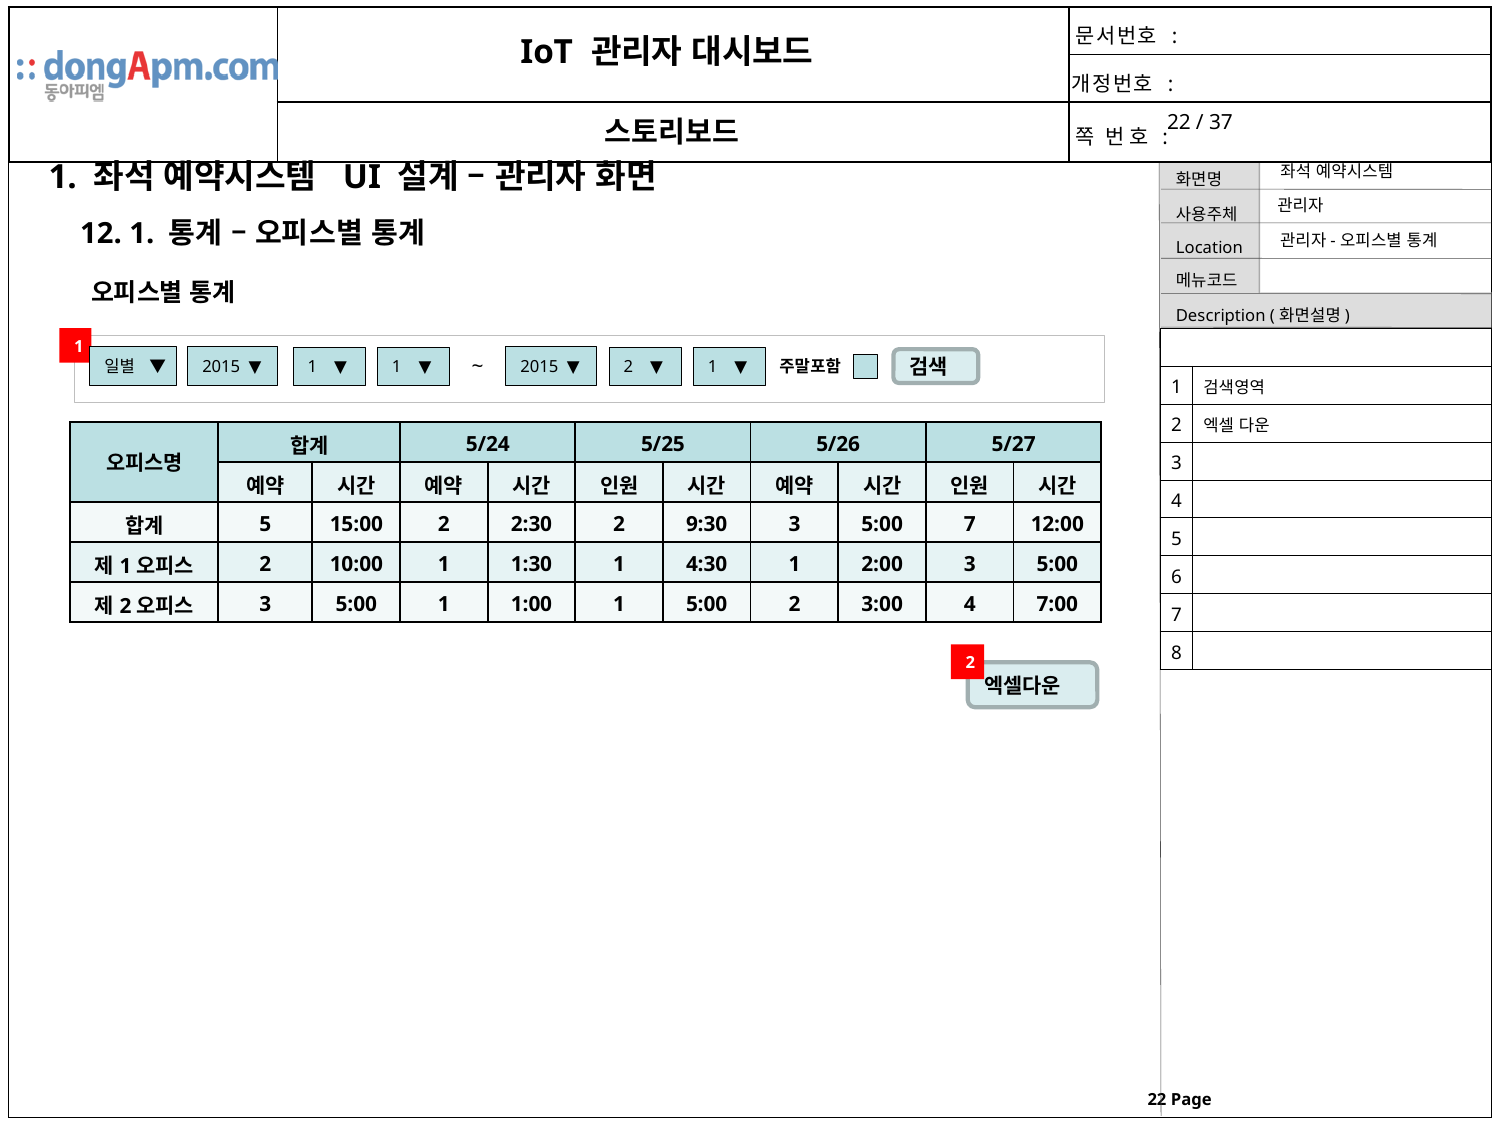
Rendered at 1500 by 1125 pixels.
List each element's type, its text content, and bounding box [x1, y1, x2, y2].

table_cell 시간 [664, 463, 750, 501]
table_cell 2 [401, 503, 487, 541]
table_header 5/24 [401, 423, 574, 461]
table_header 합계 [219, 423, 399, 461]
table_cell 15:00 [313, 503, 399, 541]
table_cell 2 [219, 543, 311, 581]
table_cell [1193, 481, 1491, 517]
table_cell 2 [751, 583, 837, 621]
table_cell 3 [1161, 443, 1192, 480]
picture [17, 50, 278, 102]
table_cell 예약 [401, 463, 487, 501]
table_cell 5:00 [664, 583, 750, 621]
table_cell 인원 [927, 463, 1013, 501]
text_box 관리자-오피스별 통계 [1265, 222, 1453, 258]
table_cell 2:00 [839, 543, 925, 581]
table_cell 3 [219, 583, 311, 621]
table_header 5/26 [751, 423, 925, 461]
text_box 주말포함 [766, 348, 857, 384]
text_box 일별 ▼ [89, 346, 176, 386]
table_cell 예약 [751, 463, 837, 501]
table_cell 5 [1161, 518, 1192, 555]
table_cell 1 [401, 583, 487, 621]
table_cell 6 [1161, 556, 1192, 593]
table_header 5/27 [927, 423, 1100, 461]
table_cell 합계 [71, 503, 217, 541]
table_cell 4 [1161, 481, 1192, 517]
text_box [857, 354, 877, 378]
table_cell 시간 [1014, 463, 1100, 501]
table_cell 3 [751, 503, 837, 541]
text_box 1 ▼ [292, 347, 366, 385]
text_box 1 ▼ [377, 347, 450, 385]
table_cell 5:00 [839, 503, 925, 541]
text_box 2015 ▼ [505, 346, 596, 386]
table_cell 9:30 [664, 503, 750, 541]
table_cell 4:30 [664, 543, 750, 581]
text_box 12. 1. 통계 – 오피스별 통계 [65, 207, 441, 257]
table_cell 엑셀 다운 [1193, 405, 1491, 442]
table_cell 2:30 [489, 503, 574, 541]
table_cell 1 [751, 543, 837, 581]
text_box 1 ▼ [693, 347, 766, 385]
text_box 2 ▼ [609, 347, 682, 385]
table_cell 1 [1161, 367, 1192, 404]
table_cell [1193, 443, 1491, 480]
text_box 관리자 [1262, 187, 1339, 223]
table_cell [1193, 518, 1491, 555]
table_cell 시간 [313, 463, 399, 501]
table_cell 2 [1161, 405, 1192, 442]
table_cell 검색영역 [1193, 367, 1491, 404]
table_cell 5:00 [313, 583, 399, 621]
table_cell 예약 [219, 463, 311, 501]
table_cell 2 [576, 503, 662, 541]
table_cell 5:00 [1014, 543, 1100, 581]
table_cell 3 [927, 543, 1013, 581]
table_cell 8 [1161, 632, 1192, 669]
table_cell 1:30 [489, 543, 574, 581]
text_box 엑셀다운 [965, 660, 1100, 710]
table_header 오피스명 [71, 423, 217, 501]
table_cell [1193, 594, 1491, 631]
table_cell 4 [927, 583, 1013, 621]
text_box ~ [456, 345, 502, 386]
table_cell 제1오피스 [71, 543, 217, 581]
table_cell 10:00 [313, 543, 399, 581]
text_box 1 [59, 328, 92, 363]
table_cell 시간 [489, 463, 574, 501]
table_cell 12:00 [1014, 503, 1100, 541]
table_cell [1193, 632, 1491, 669]
table_header 5/25 [576, 423, 750, 461]
table_cell 7 [1161, 594, 1192, 631]
table_cell 시간 [839, 463, 925, 501]
table_cell 1 [576, 543, 662, 581]
table_cell 1 [401, 543, 487, 581]
text_box [73, 335, 1105, 402]
table_cell 제2오피스 [71, 583, 217, 621]
table_cell 1:00 [489, 583, 574, 621]
table_cell 7 [927, 503, 1013, 541]
text_box 1. 좌석 예약시스템 UI 설계 – 관리자 화면 [33, 148, 673, 203]
table_cell [1193, 556, 1491, 593]
table_cell 3:00 [839, 583, 925, 621]
text_box 2015 ▼ [187, 346, 278, 386]
text_box 2 [950, 644, 985, 680]
table_header [1161, 329, 1491, 366]
table_cell 5 [219, 503, 311, 541]
table_cell 7:00 [1014, 583, 1100, 621]
table_cell 인원 [576, 463, 662, 501]
table_cell 1 [576, 583, 662, 621]
text_box 오피스별 통계 [76, 269, 251, 315]
text_box 좌석 예약시스템 [1265, 153, 1409, 189]
text_box 검색 [891, 347, 981, 386]
